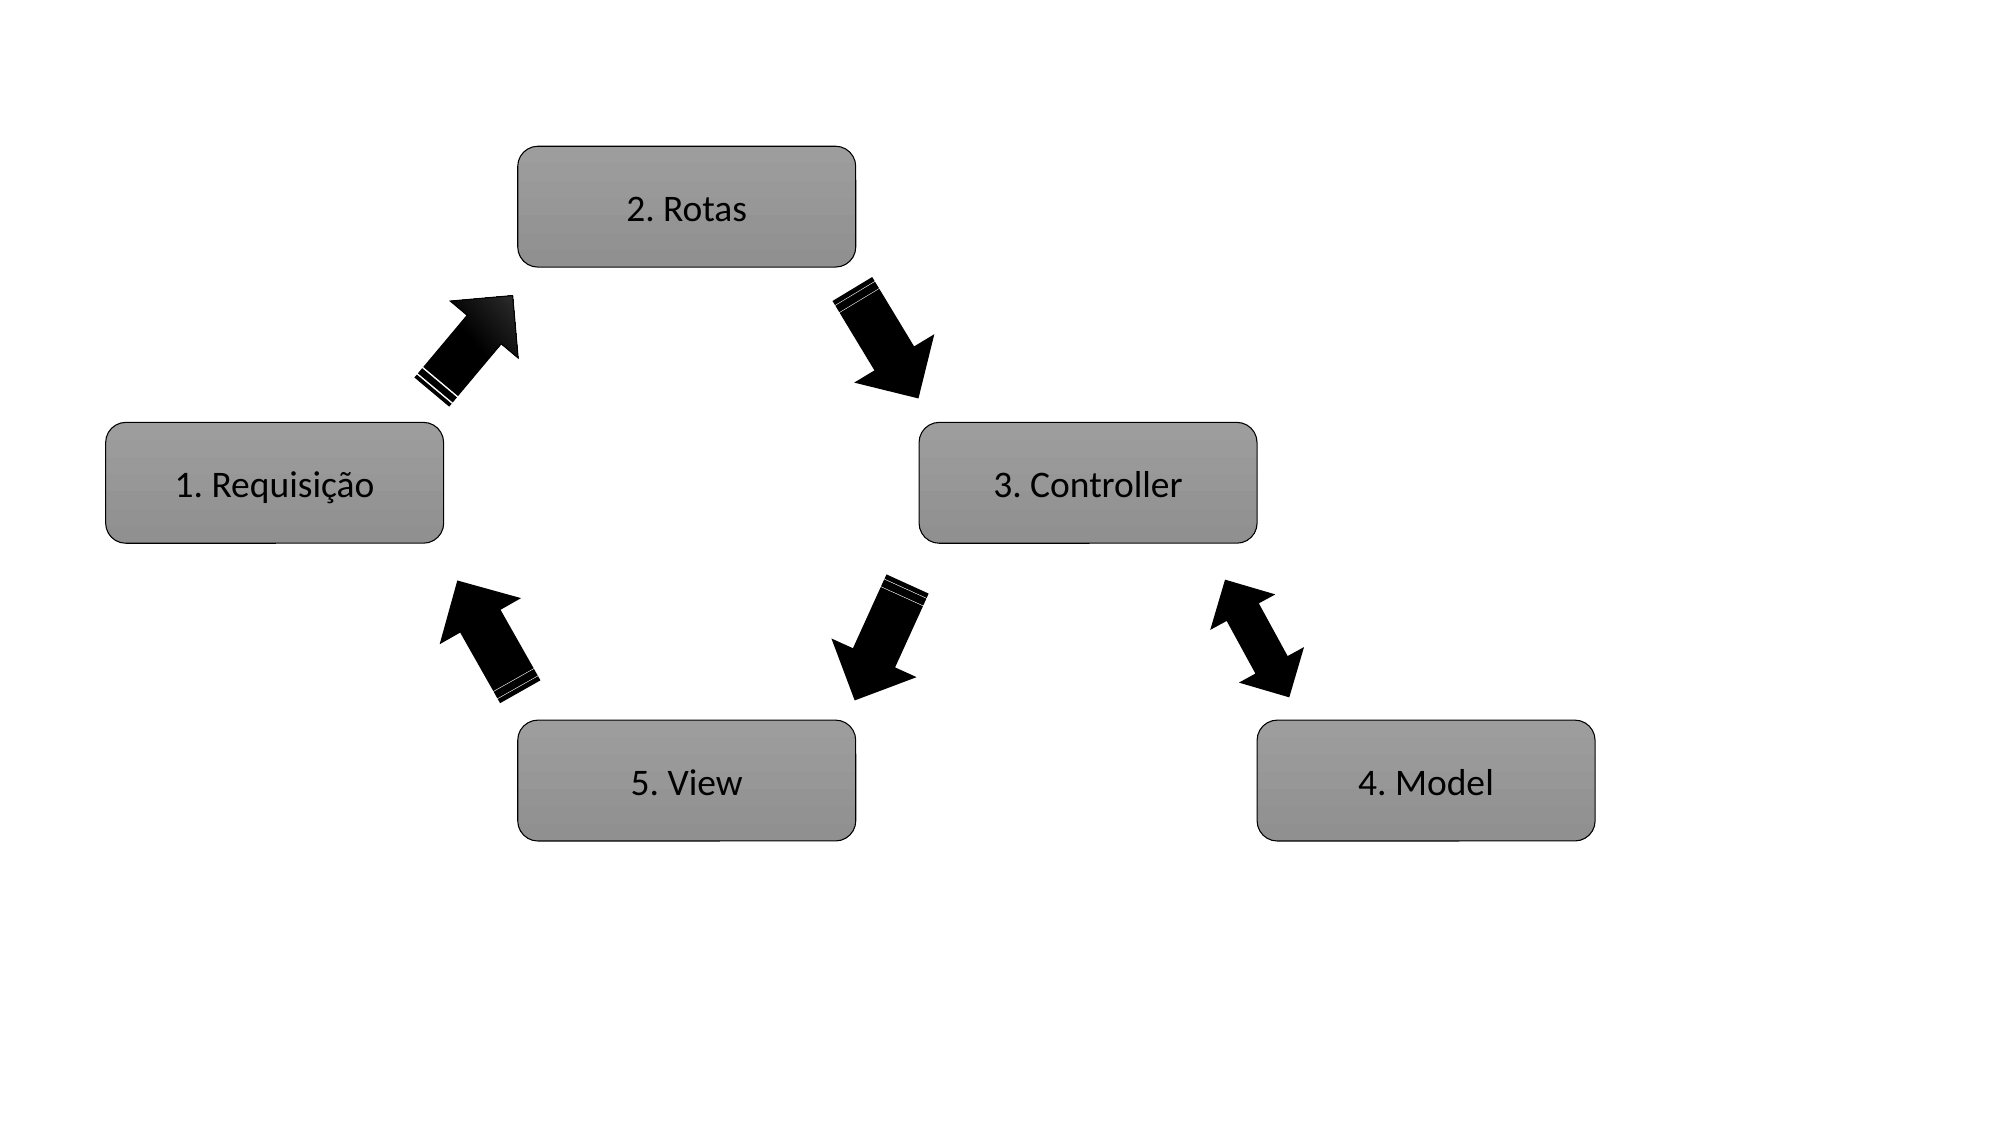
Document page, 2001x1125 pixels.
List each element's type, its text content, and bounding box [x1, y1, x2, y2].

text_box [1210, 579, 1305, 698]
text_box 2. Rotas [517, 145, 857, 268]
text_box 3. Controller [918, 421, 1258, 544]
text_box [831, 574, 929, 701]
text_box 1. Requisição [105, 421, 445, 544]
text_box [832, 277, 935, 399]
text_box [439, 580, 541, 704]
text_box 5. View [517, 719, 857, 842]
text_box [414, 294, 519, 407]
text_box 4. Model [1256, 719, 1596, 842]
